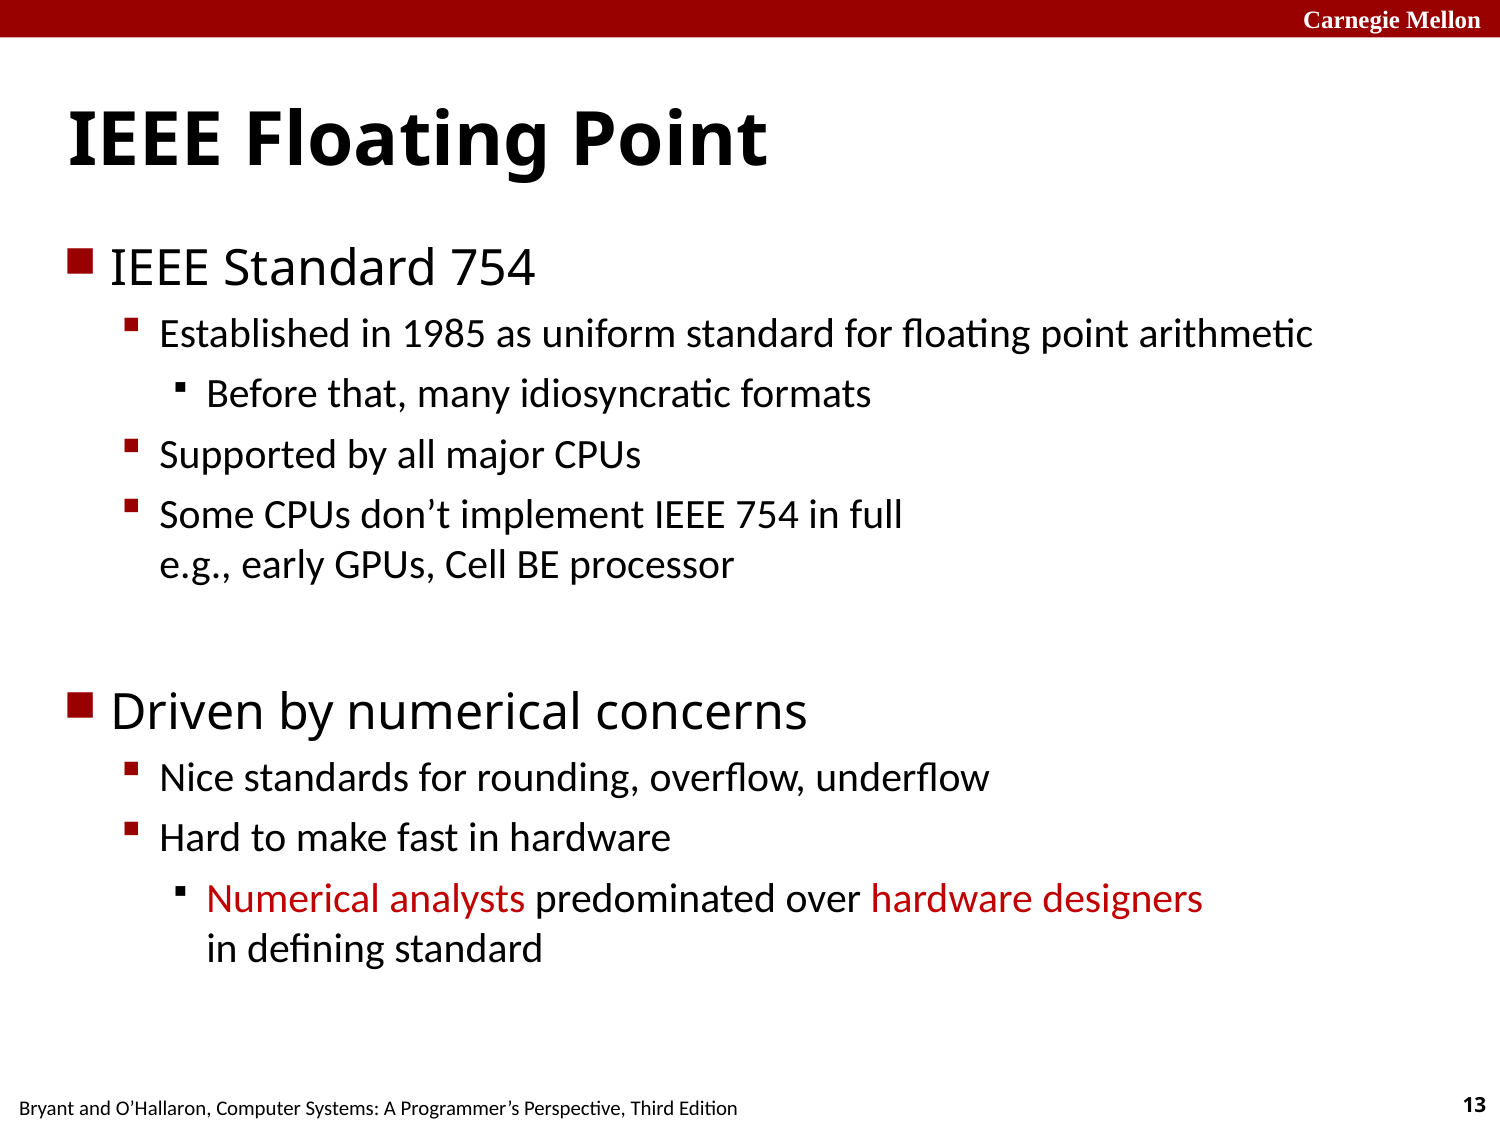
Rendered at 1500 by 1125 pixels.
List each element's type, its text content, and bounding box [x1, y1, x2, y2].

title IEEE Floating Point [62, 41, 1438, 230]
list IEEE Standard 754 Established in 1985 as uniform standard for floating point arithmetic Before that, many idiosyncratic formats Supported by all major CPUs Some CPUs don’t implement IEEE 754 in full e.g., early GPUs, Cell BE processor Driven by numerical concerns Nice standards for rounding, overflow, underflow Hard to make fast in hardware Numerical analysts predominated over hardware designers in defining standard [62, 228, 1388, 1122]
